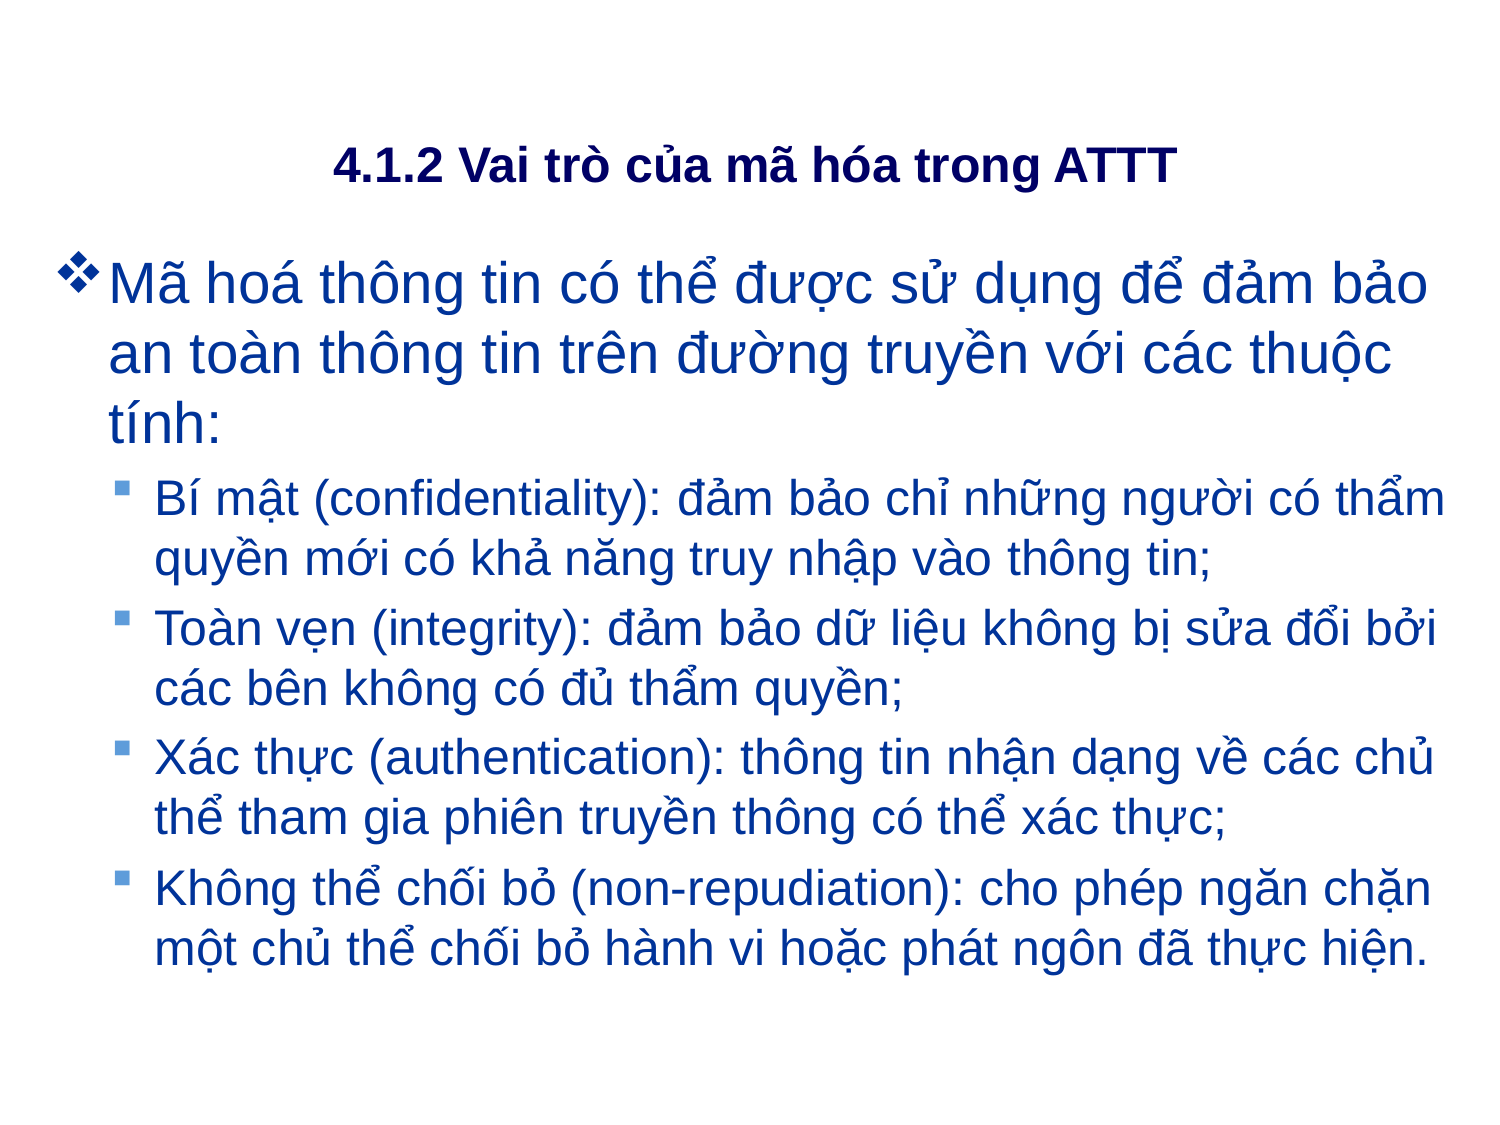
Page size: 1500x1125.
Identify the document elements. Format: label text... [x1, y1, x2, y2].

title 4.1.2 Vai trò của mã hóa trong ATTT [37, 125, 1474, 211]
list Mã hoá thông tin có thể được sử dụng để đảm bảo an toàn thông tin trên đường truyền với các thuộc tính: Bí mật (confidentiality): đảm bảo chỉ những người có thẩm quyền mới có khả năng truy nhập vào thông tin; Toàn vẹn (integrity): đảm bảo dữ liệu không bị sửa đổi bởi các bên không có đủ thẩm quyền; Xác thực (authentication): thông tin nhận dạng về các chủ thể tham gia phiên truyền thông có thể xác thực; Không thể chối bỏ (non-repudiation): cho phép ngăn chặn một chủ thể chối bỏ hành vi hoặc phát ngôn đã thực hiện. [37, 237, 1474, 1005]
